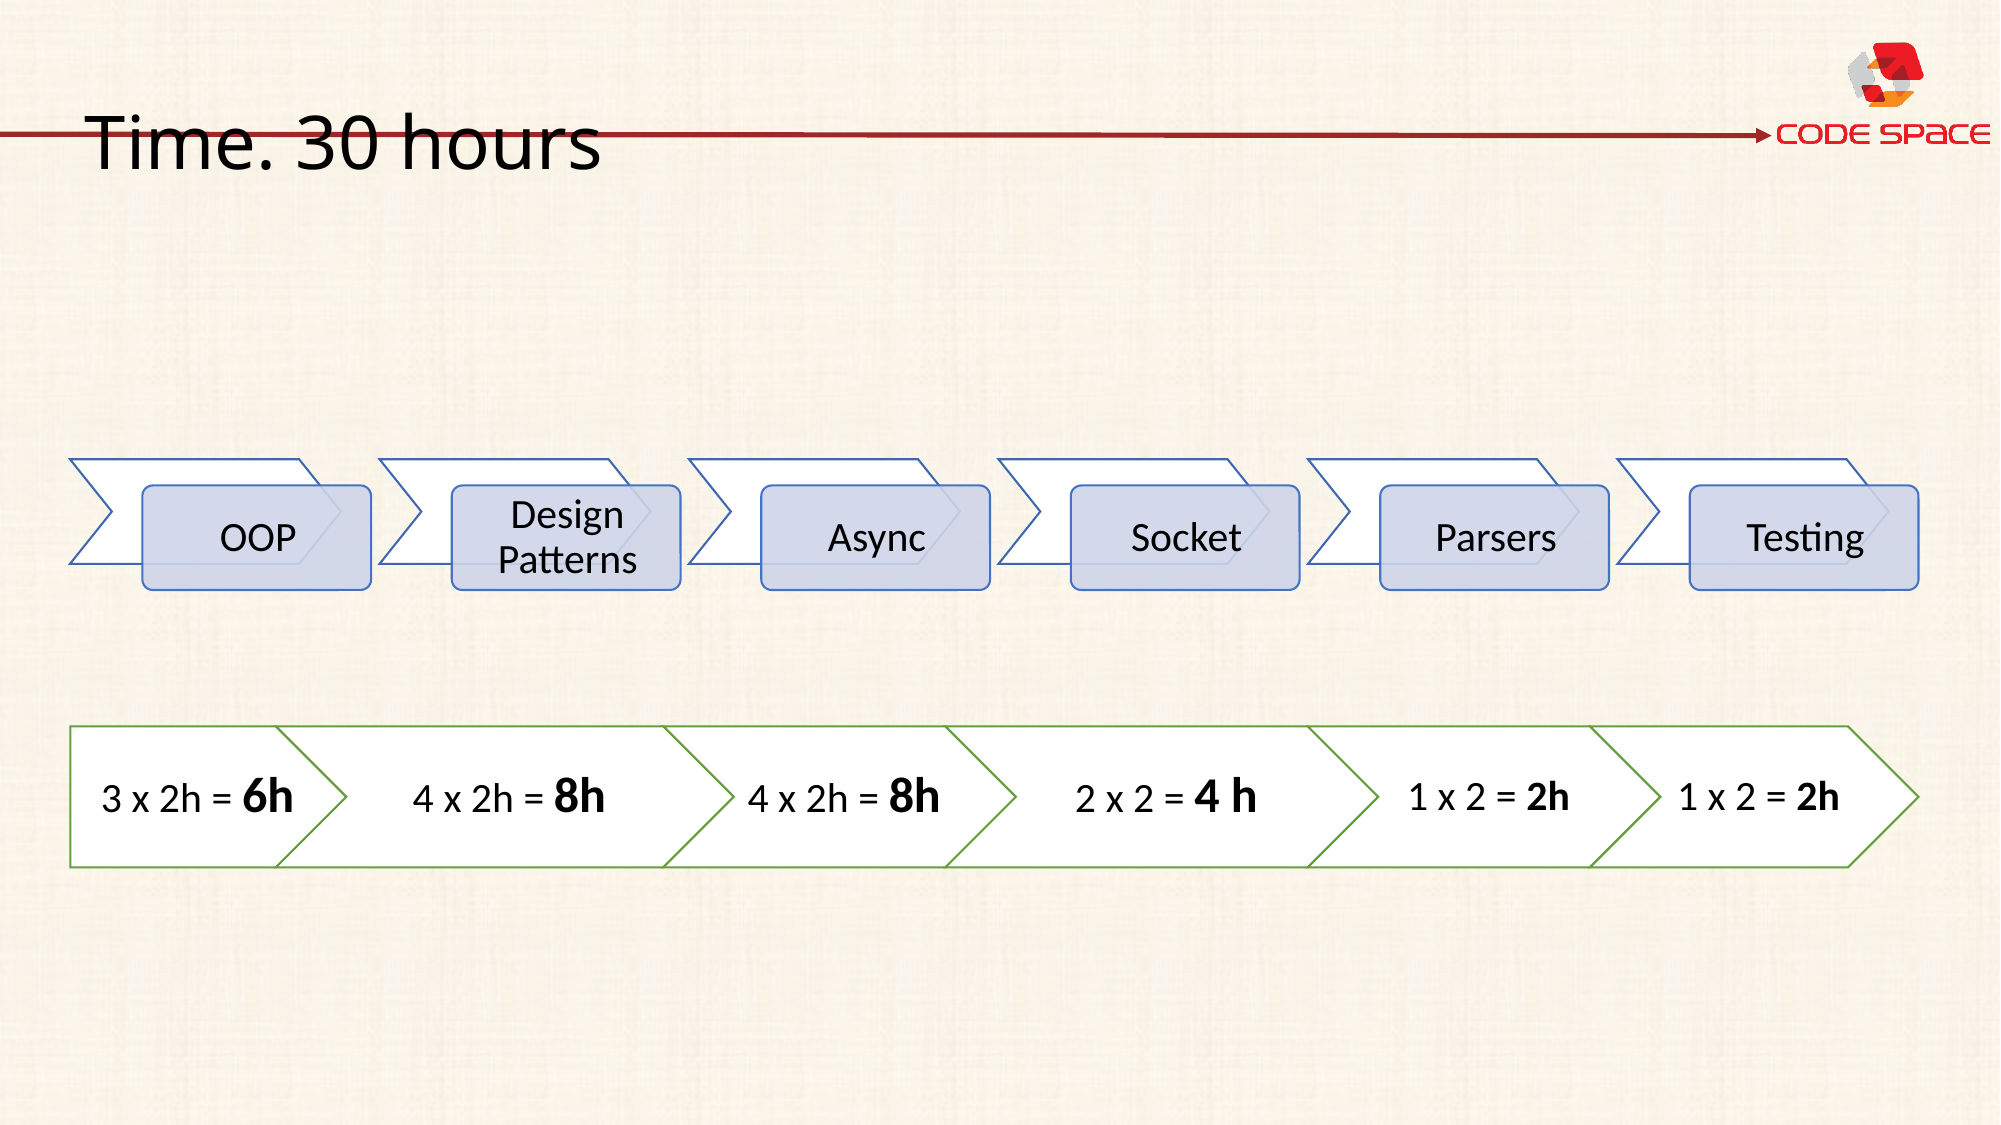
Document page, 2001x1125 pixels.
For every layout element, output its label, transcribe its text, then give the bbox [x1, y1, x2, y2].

title Time. 30 hours [69, 97, 1807, 193]
picture [1707, 0, 2001, 219]
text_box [69, 641, 1919, 952]
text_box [69, 252, 1919, 641]
